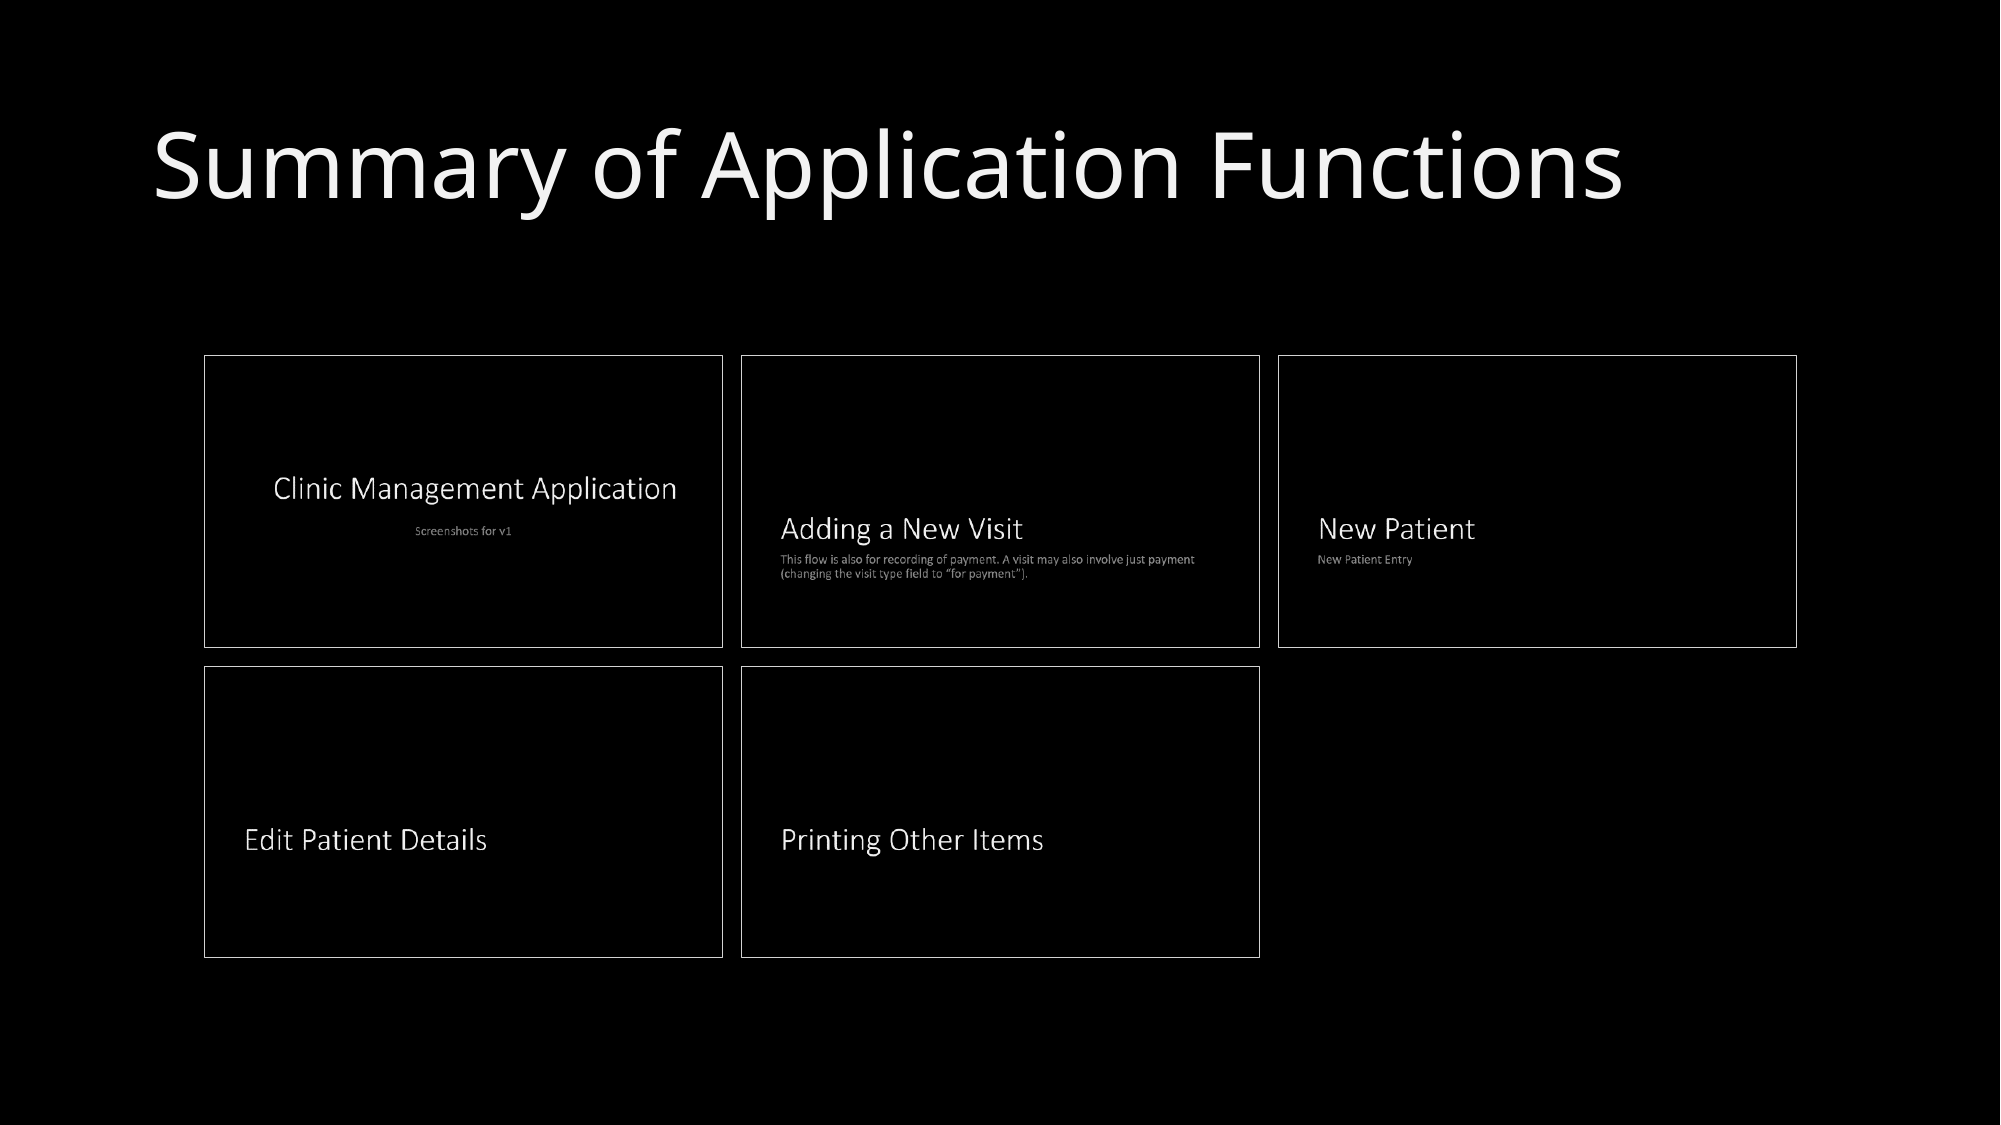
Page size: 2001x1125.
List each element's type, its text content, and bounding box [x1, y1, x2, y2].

picture [1279, 356, 1796, 647]
title Summary of Application Functions [137, 59, 1863, 278]
picture [205, 356, 722, 647]
picture [742, 667, 1259, 957]
picture [205, 667, 722, 957]
picture [742, 356, 1259, 647]
